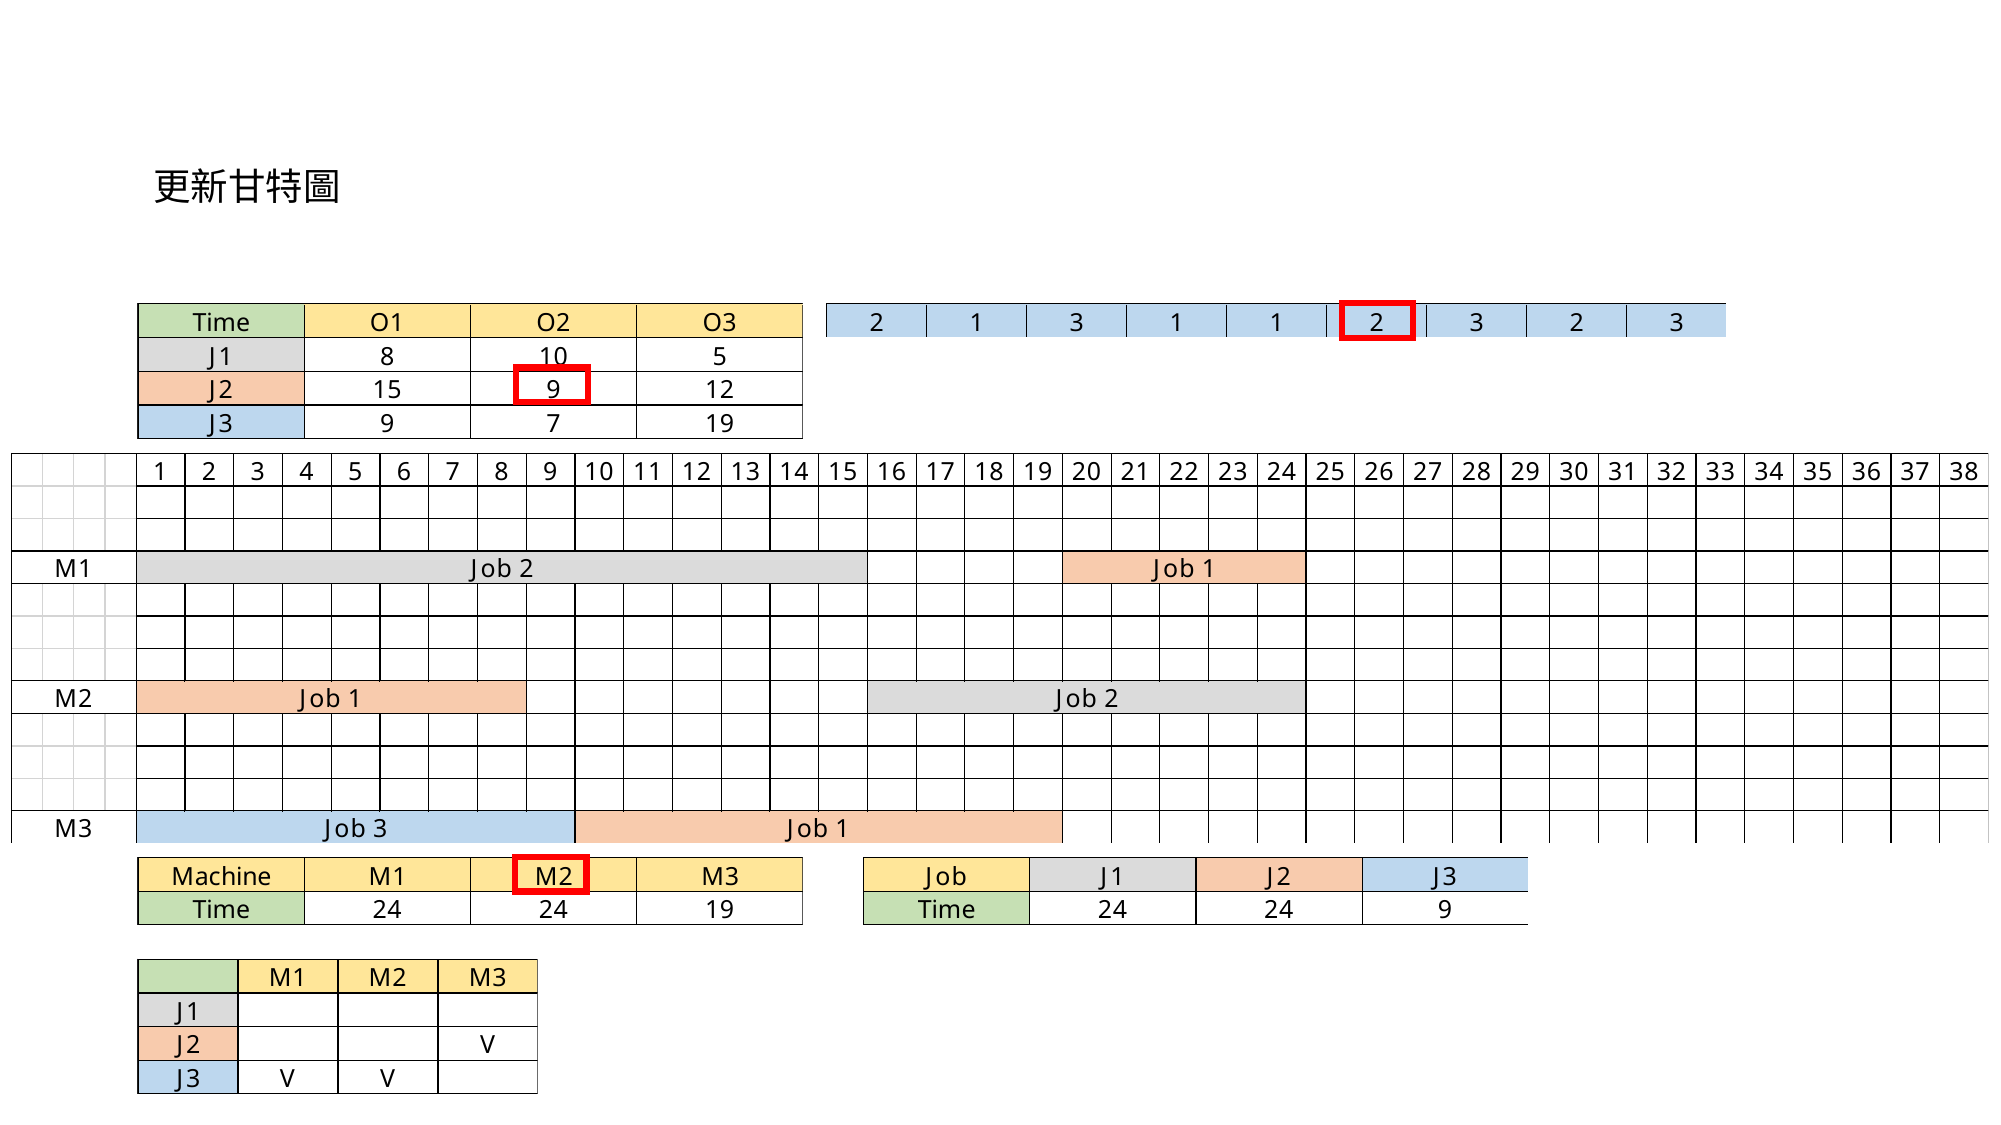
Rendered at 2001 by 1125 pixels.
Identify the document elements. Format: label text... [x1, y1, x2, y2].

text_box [137, 958, 539, 1095]
text_box 更新甘特圖 [138, 155, 356, 215]
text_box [862, 857, 1530, 926]
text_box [10, 452, 1990, 844]
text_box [137, 303, 804, 440]
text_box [137, 857, 804, 926]
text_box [825, 303, 1728, 339]
